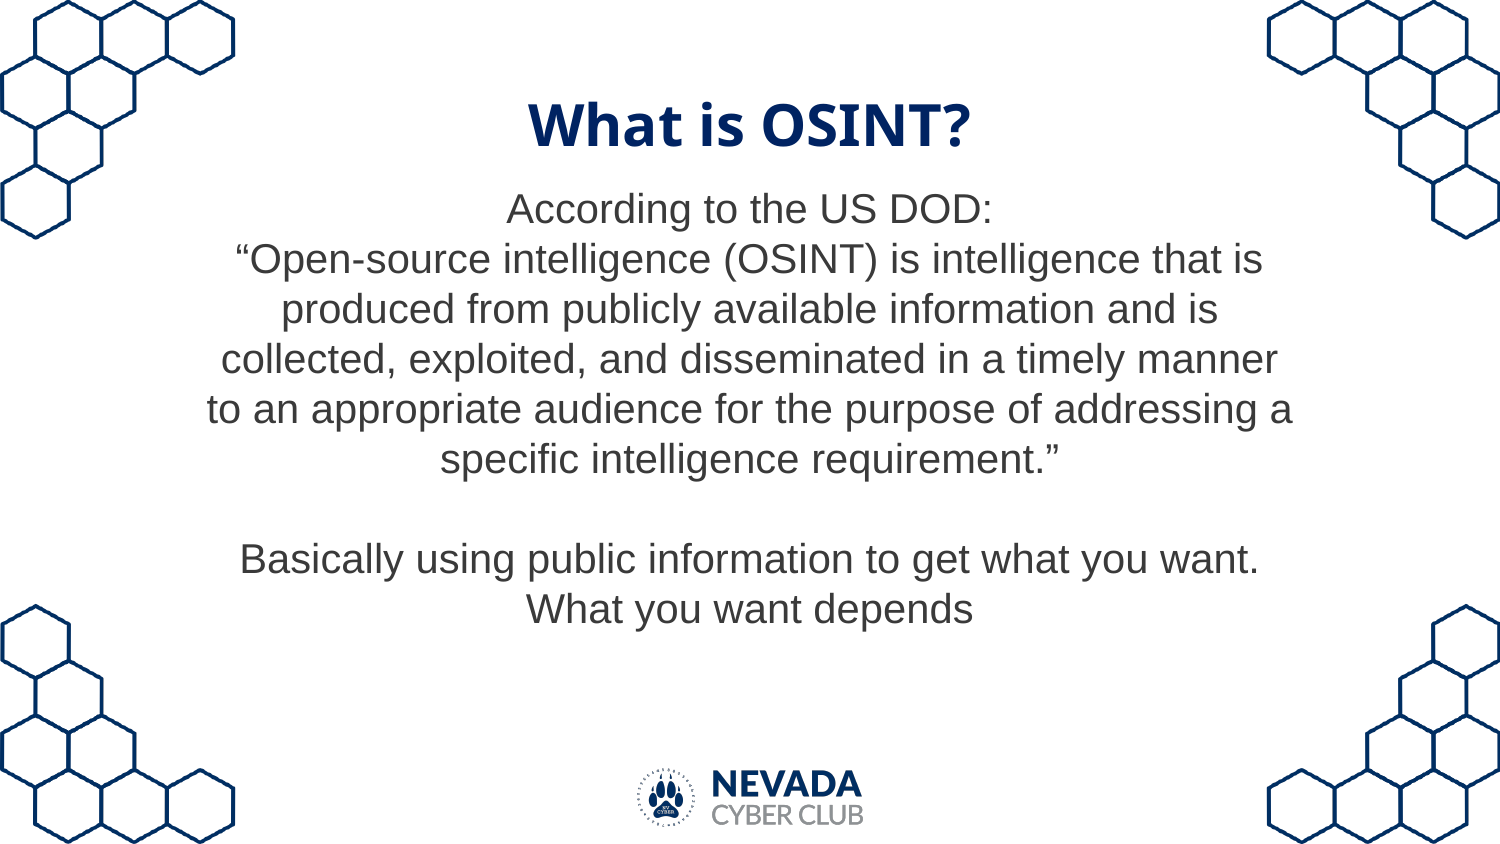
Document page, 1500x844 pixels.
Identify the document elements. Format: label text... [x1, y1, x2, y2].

text_box According to the US DOD: “Open-source intelligence (OSINT) is intelligence that is produced from publicly available information and is collected, exploited, and disseminated in a timely manner to an appropriate audience for the purpose of addressing a specific intelligence requirement.” Basically using public information to get what you want. What you want depends [188, 166, 1312, 648]
picture [0, 0, 1500, 844]
title What is OSINT? [134, 72, 1366, 167]
